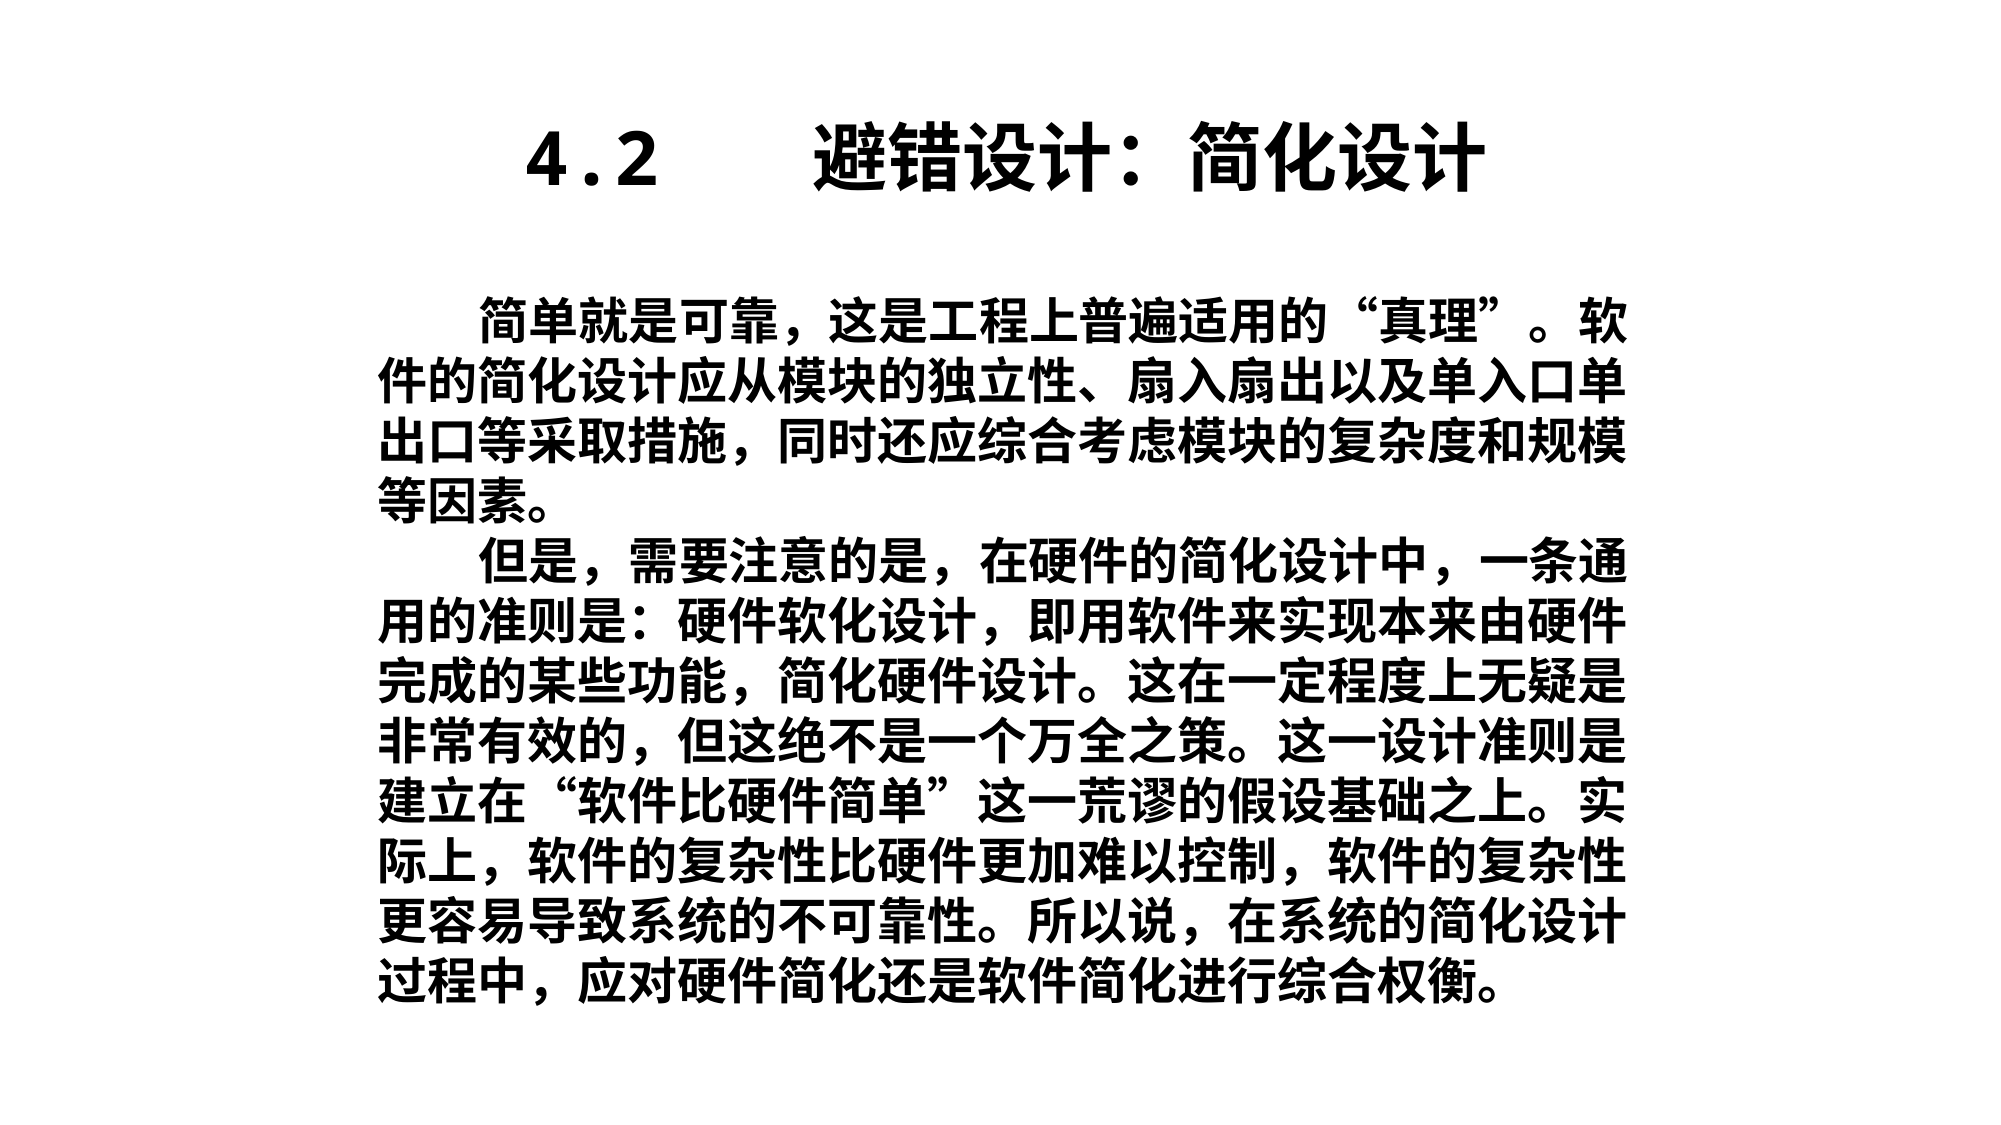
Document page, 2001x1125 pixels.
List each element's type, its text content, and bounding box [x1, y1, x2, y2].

text_box 简单就是可靠，这是工程上普遍适用的“真理”。软件的简化设计应从模块的独立性、扇入扇出以及单入口单出口等采取措施，同时还应综合考虑模块的复杂度和规模等因素。 但是，需要注意的是，在硬件的简化设计中，一条通用的准则是：硬件软化设计，即用软件来实现本来由硬件完成的某些功能，简化硬件设计。这在一定程度上无疑是非常有效的，但这绝不是一个万全之策。这一设计准则是建立在“软件比硬件简单”这一荒谬的假设基础之上。实际上，软件的复杂性比硬件更加难以控制，软件的复杂性更容易导致系统的不可靠性。所以说，在系统的简化设计过程中，应对硬件简化还是软件简化进行综合权衡。 [362, 281, 1686, 1017]
text_box 4.2 避错设计：简化设计 [279, 102, 1733, 208]
